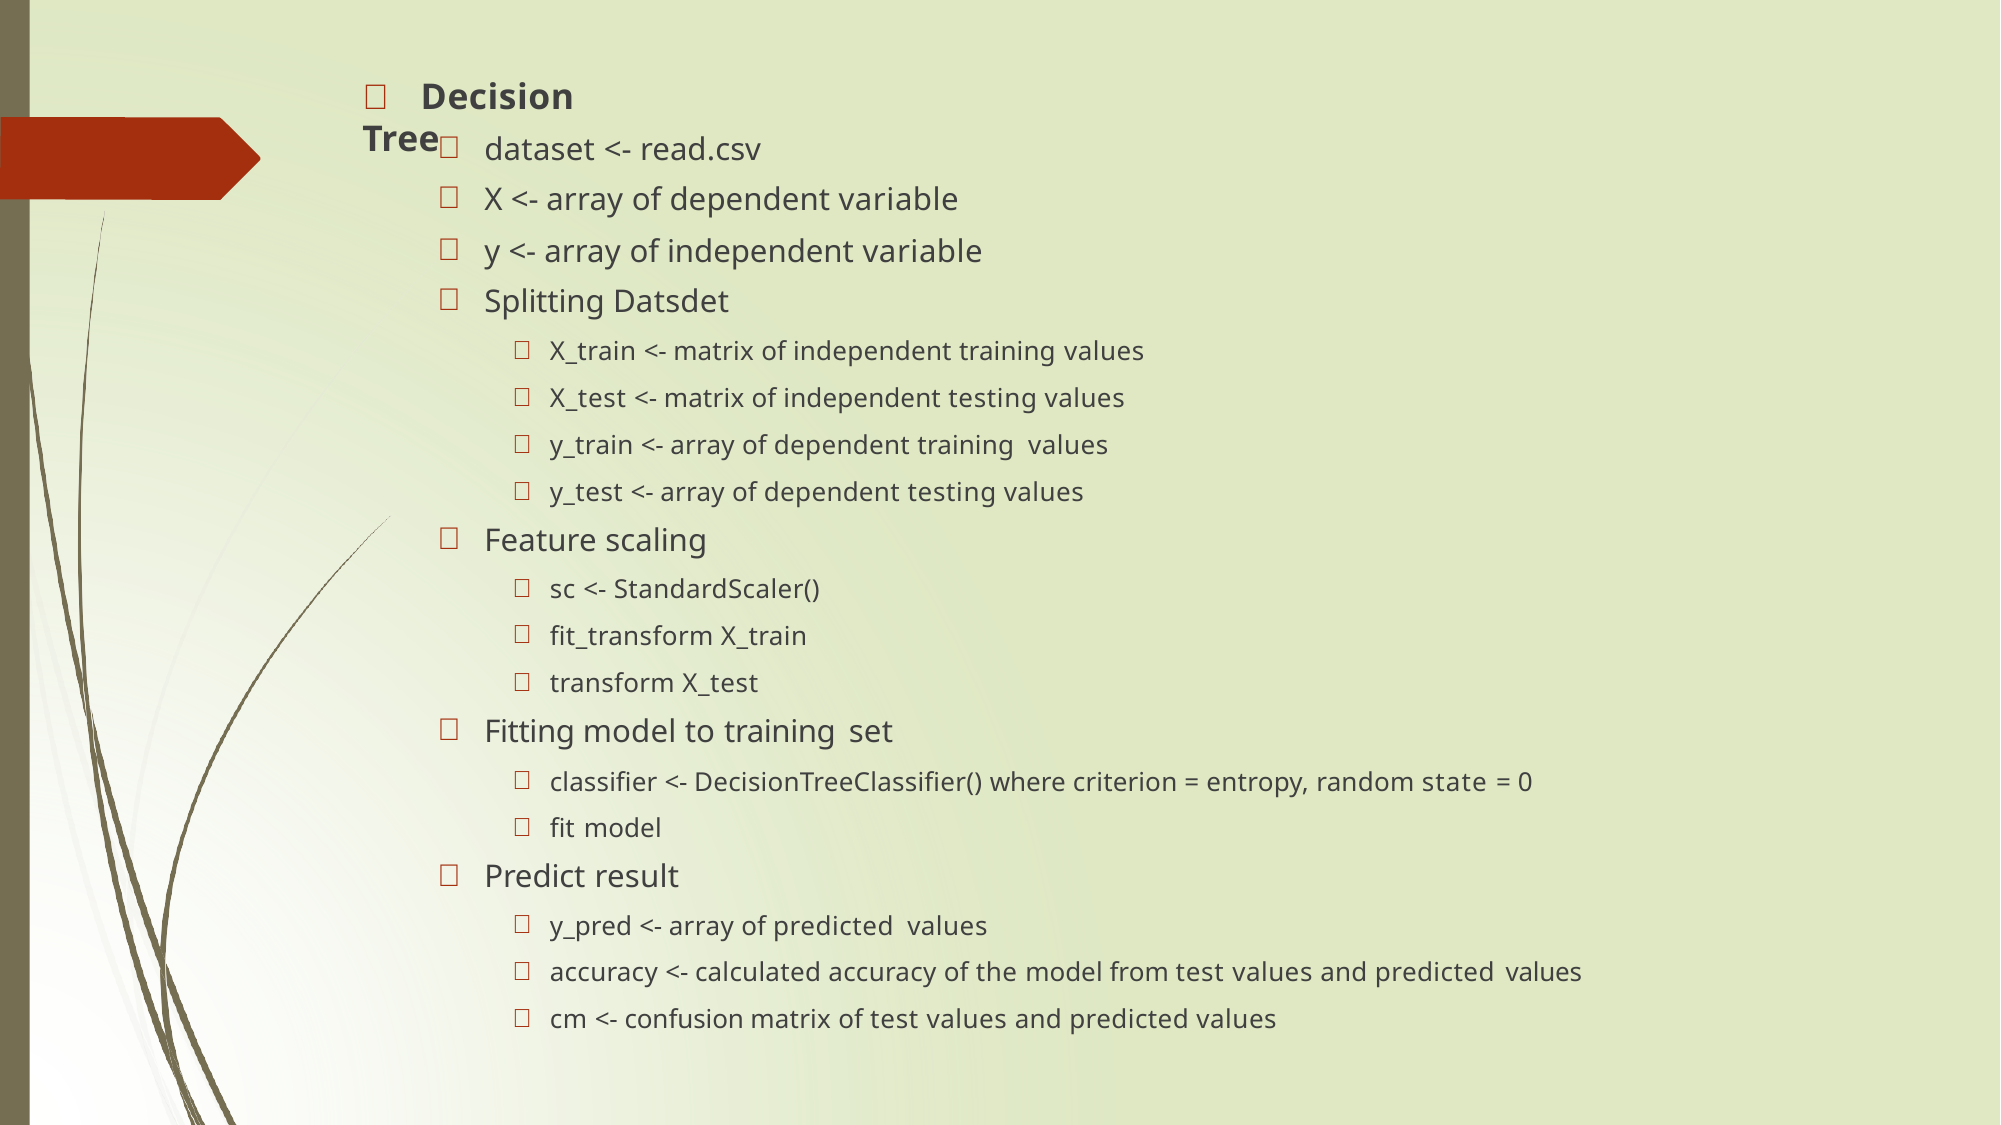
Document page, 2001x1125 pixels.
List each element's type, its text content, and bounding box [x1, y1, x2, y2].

picture [30, 0, 2000, 1125]
title  Decision Tree [360, 71, 652, 262]
text_box dataset <- read.csv X <- array of dependent variable y <- array of independent variable Splitting Datsdet X_train <- matrix of independent training values X_test <- matrix of independent testing values y_train <- array of dependent training values y_test <- array of dependent testing values Feature scaling sc <- StandardScaler() fit_transform X_train transform X_test Fitting model to training set classifier <- DecisionTreeClassifier() where criterion = entropy, random state = 0 fit model Predict result y_pred <- array of predicted values accuracy <- calculated accuracy of the model from test values and predicted values cm <- confusion matrix of test values and predicted values [435, 114, 1681, 1034]
